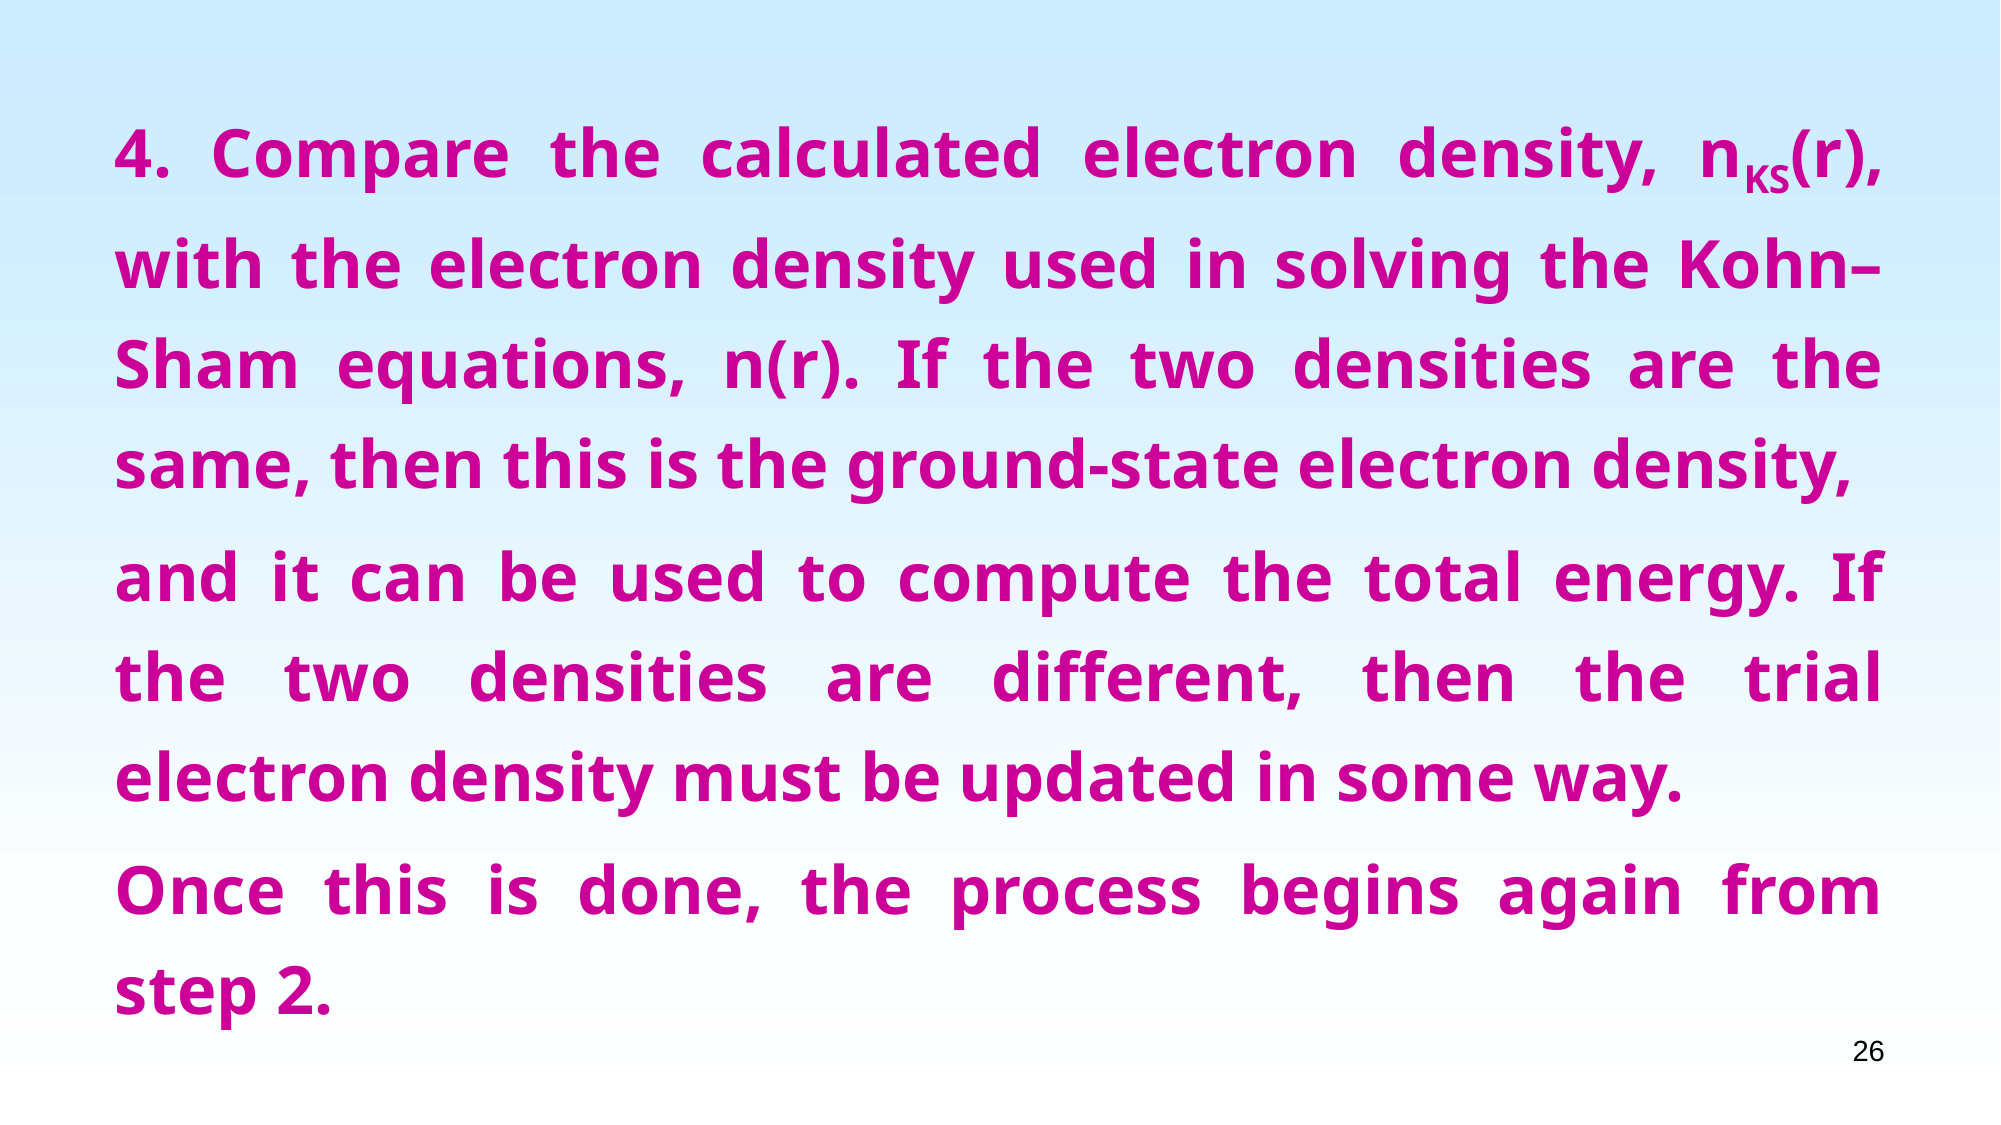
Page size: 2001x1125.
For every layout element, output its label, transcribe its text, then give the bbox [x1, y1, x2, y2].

picture [0, 0, 2001, 1125]
slide_number 26 [1433, 1024, 1900, 1103]
list 4. Compare the calculated electron density, nKS(r), with the electron density used in solving the Kohn–Sham equations, n(r). If the two densities are the same, then this is the ground-state electron density, and it can be used to compute the total energy. If the two densities are different, then the trial electron density must be updated in some way. Once this is done, the process begins again from step 2. [99, 80, 1900, 1005]
